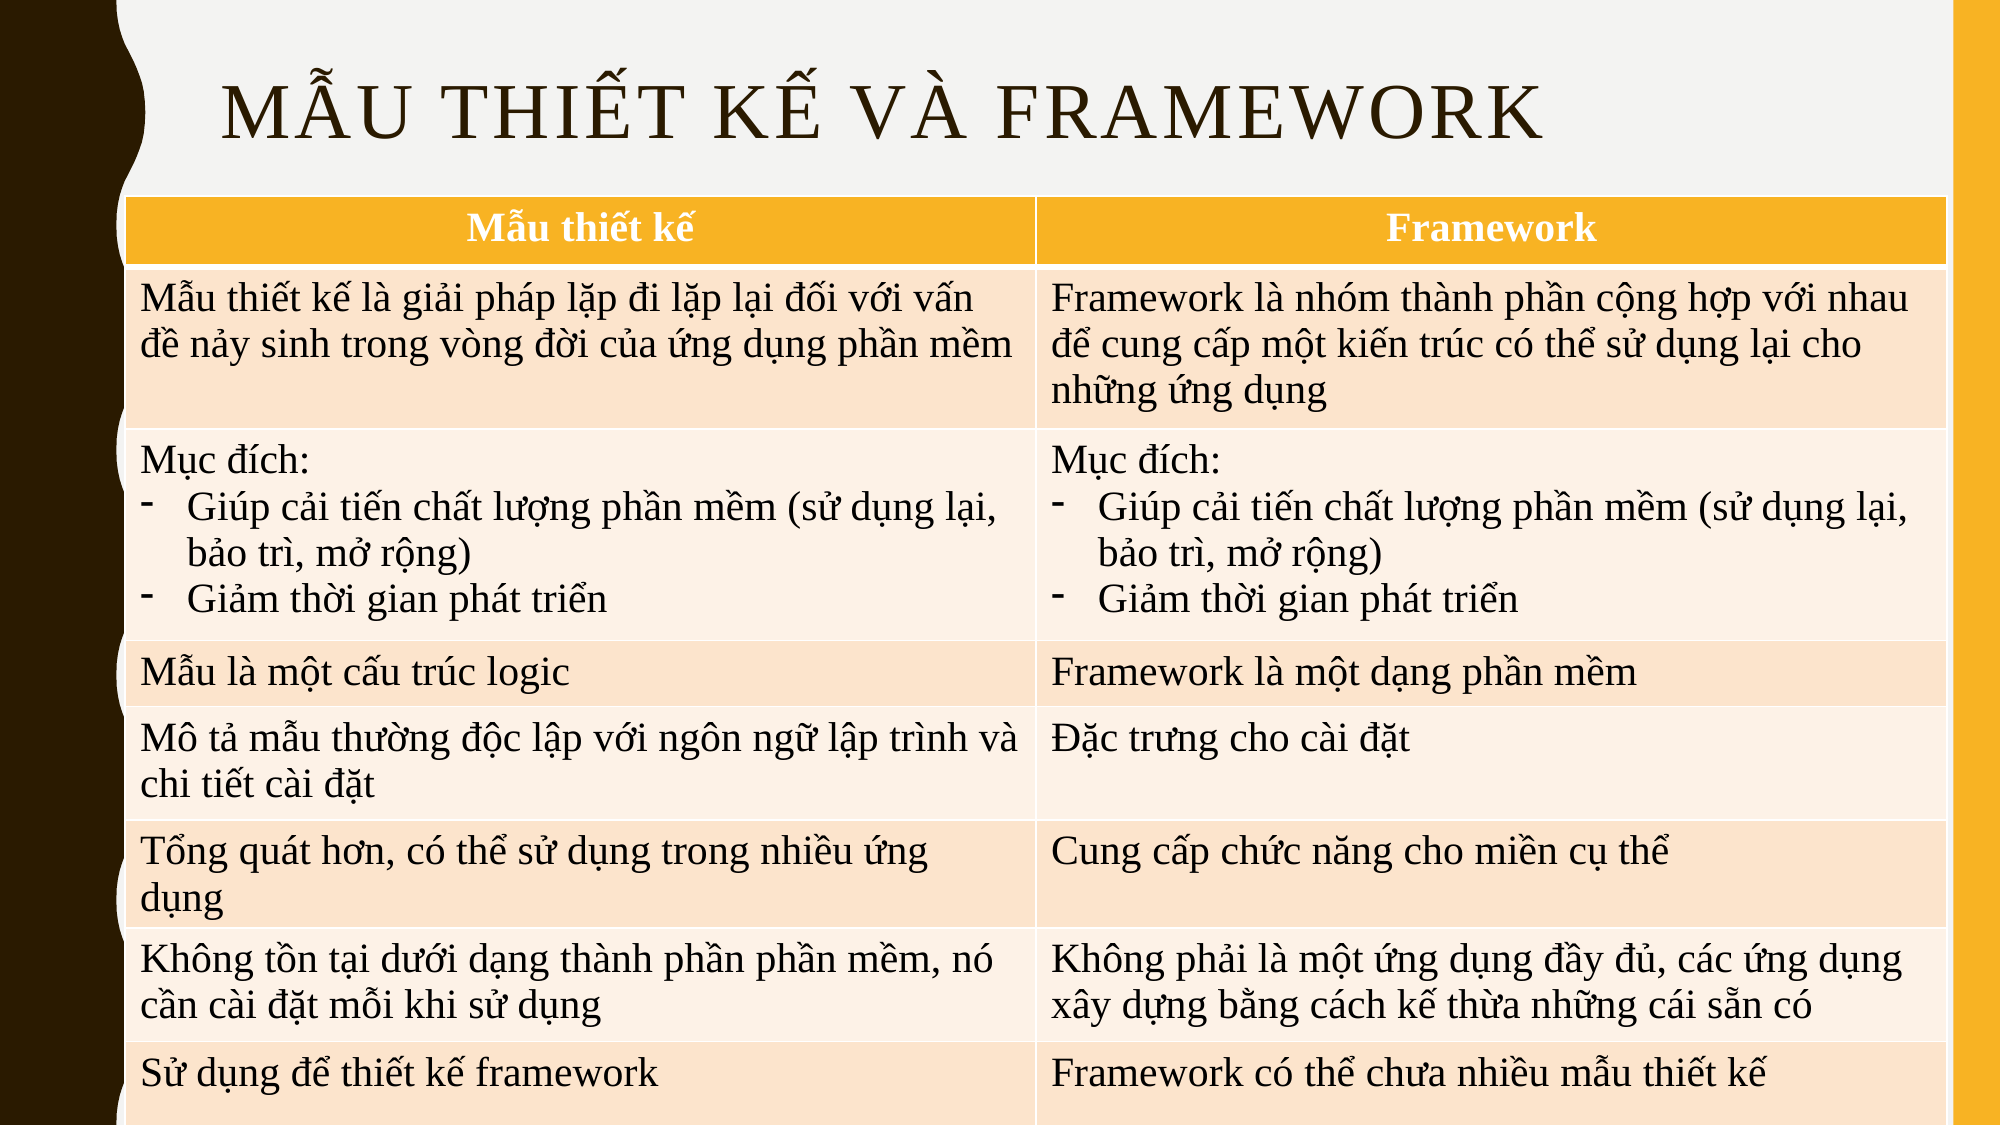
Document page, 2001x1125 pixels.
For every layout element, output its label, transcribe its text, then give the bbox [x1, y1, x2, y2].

table_cell Framework có thể chưa nhiều mẫu thiết kế [1037, 1042, 1946, 1125]
table_cell Đặc trưng cho cài đặt [1037, 707, 1946, 819]
table_cell Mô tả mẫu thường độc lập với ngôn ngữ lập trình và chi tiết cài đặt [126, 707, 1035, 819]
title Mẫu thiết kế và Framework [205, 62, 1875, 195]
table_header Framework [1037, 197, 1946, 264]
table_cell Framework là một dạng phần mềm [1037, 641, 1946, 706]
table_cell Tổng quát hơn, có thể sử dụng trong nhiều ứng dụng [126, 821, 1035, 927]
table_cell Mục đích: Giúp cải tiến chất lượng phần mềm (sử dụng lại, bảo trì, mở rộng) Giảm thời gian phát triển [1037, 430, 1946, 640]
table_cell Không tồn tại dưới dạng thành phần phần mềm, nó cần cài đặt mỗi khi sử dụng [126, 929, 1035, 1041]
table_cell Mẫu thiết kế là giải pháp lặp đi lặp lại đối với vấn đề nảy sinh trong vòng đời của ứng dụng phần mềm [126, 270, 1035, 428]
table_header Mẫu thiết kế [126, 197, 1035, 264]
table_cell Mục đích: Giúp cải tiến chất lượng phần mềm (sử dụng lại, bảo trì, mở rộng) Giảm thời gian phát triển [126, 430, 1035, 640]
table_cell Không phải là một ứng dụng đầy đủ, các ứng dụng xây dựng bằng cách kế thừa những cái sẵn có [1037, 929, 1946, 1041]
table_cell Sử dụng để thiết kế framework [126, 1042, 1035, 1125]
table_cell Mẫu là một cấu trúc logic [126, 641, 1035, 706]
table_cell Framework là nhóm thành phần cộng hợp với nhau để cung cấp một kiến trúc có thể sử dụng lại cho những ứng dụng [1037, 270, 1946, 428]
table_cell Cung cấp chức năng cho miền cụ thể [1037, 821, 1946, 927]
